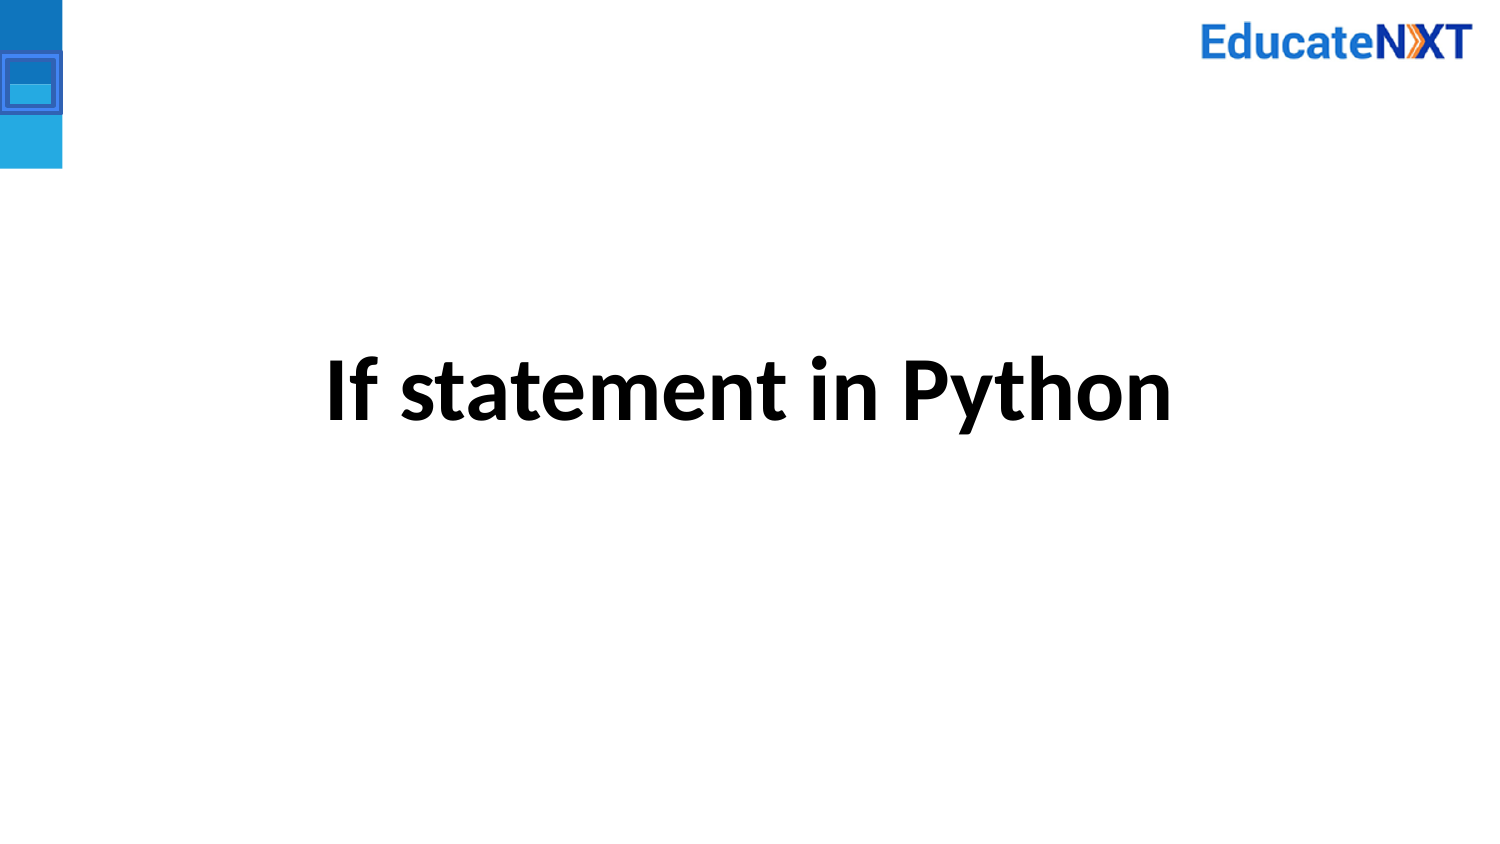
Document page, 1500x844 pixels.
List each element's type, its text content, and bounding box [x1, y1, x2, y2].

title If statement in Python [51, 285, 1449, 459]
picture [1168, 0, 1500, 82]
text_box [0, 50, 63, 115]
